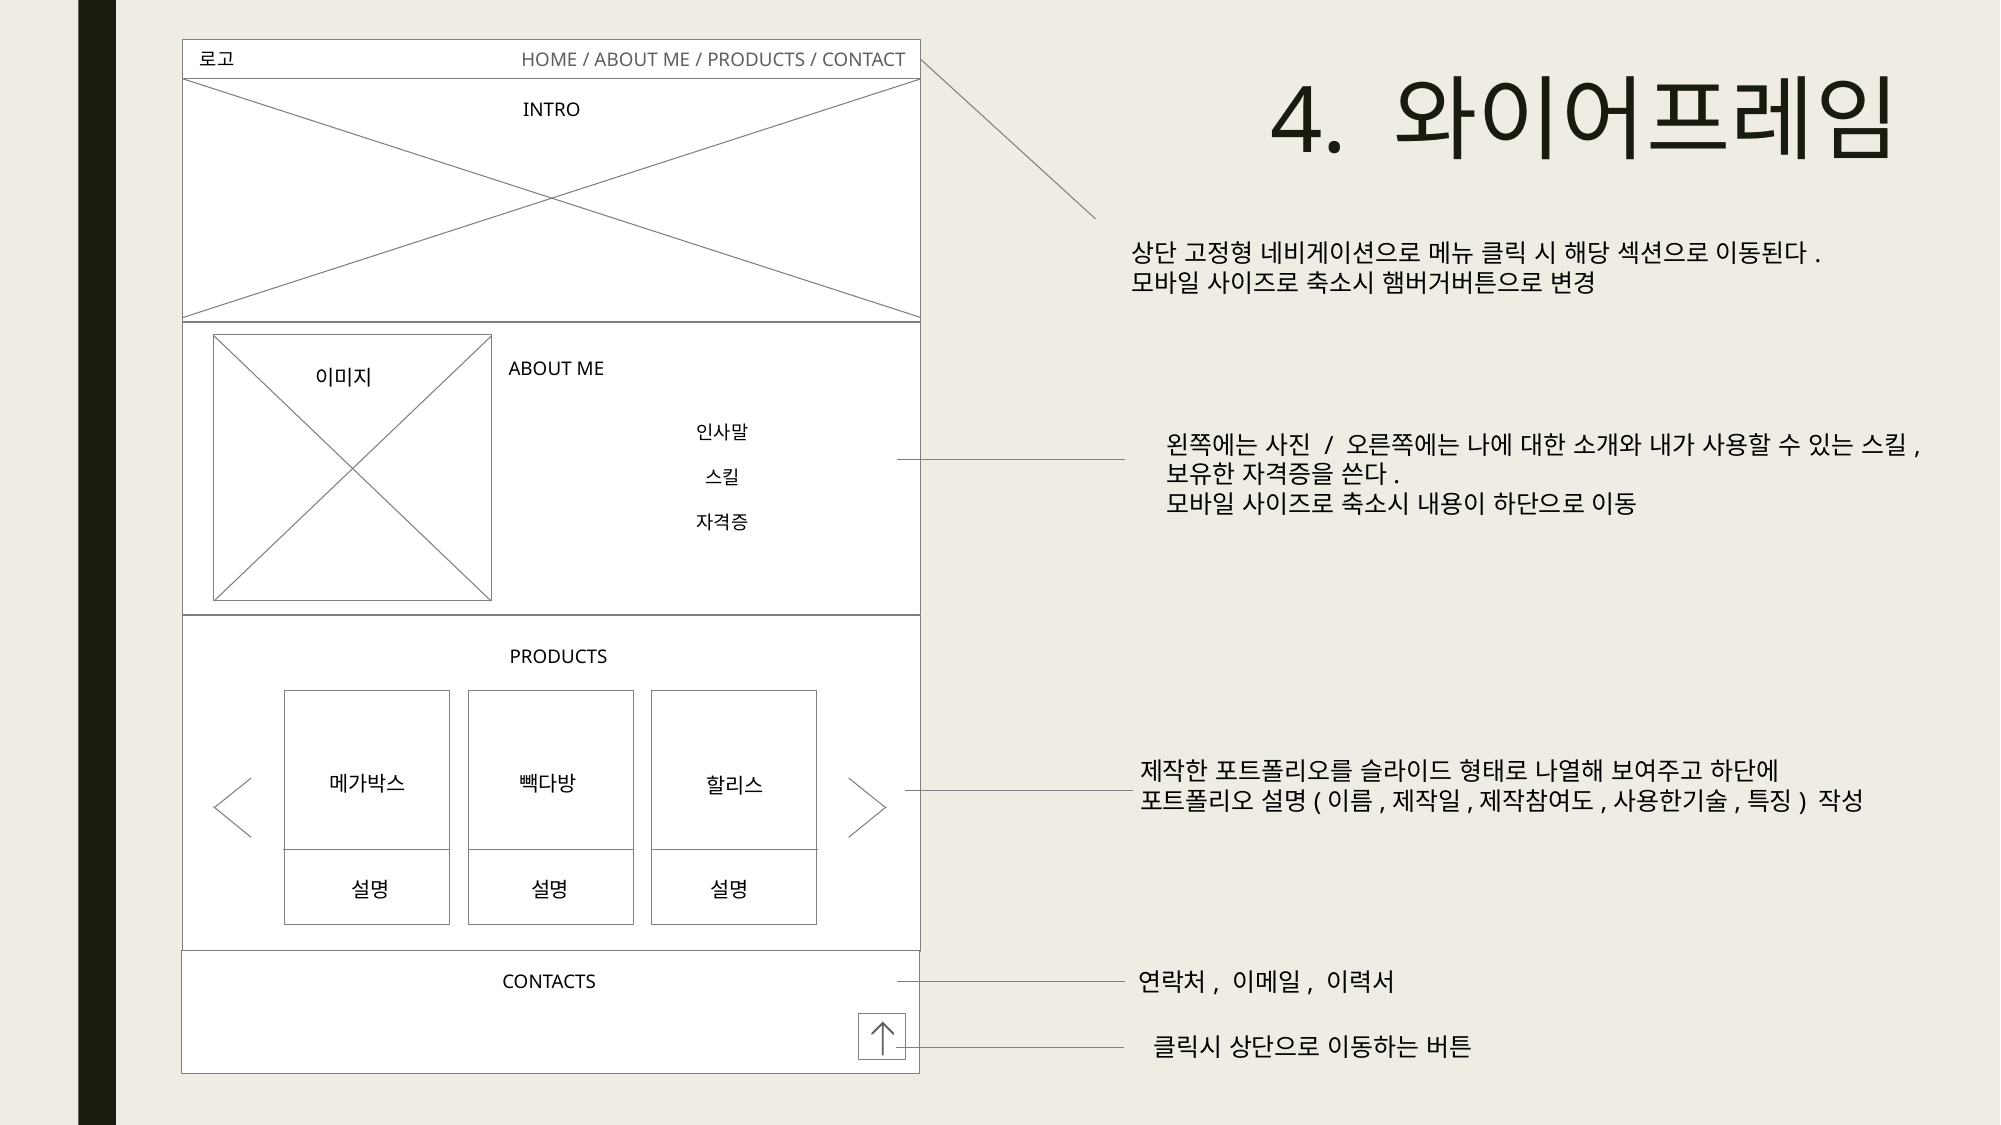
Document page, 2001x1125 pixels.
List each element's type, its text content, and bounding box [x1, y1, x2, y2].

text_box [465, 688, 636, 927]
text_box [920, 58, 1096, 219]
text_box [213, 778, 252, 838]
text_box CONTACTS [487, 962, 611, 1001]
text_box ABOUT ME [494, 349, 619, 387]
text_box [179, 948, 922, 1077]
text_box 연락처, 이메일, 이력서 [1123, 959, 1411, 1004]
text_box 로고 [184, 40, 250, 78]
text_box 설명 [336, 868, 418, 909]
title 4. 와이어프레임 [1170, 1, 2000, 246]
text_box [848, 778, 887, 838]
text_box PRODUCTS [494, 637, 623, 675]
text_box 설명 [696, 868, 777, 909]
text_box [649, 688, 820, 927]
text_box [211, 331, 494, 604]
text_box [182, 78, 921, 318]
text_box 할리스 [691, 765, 836, 806]
text_box [180, 319, 923, 612]
text_box 설명 [516, 868, 597, 909]
text_box 클릭시 상단으로 이동하는 버튼 [1138, 1024, 1489, 1070]
text_box 인사말 스킬 자격증 [681, 413, 764, 541]
text_box 제작한 포트폴리오를 슬라이드 형태로 나열해 보여주고 하단에 포트폴리오 설명(이름,제작일,제작참여도,사용한기술,특징) 작성 [1125, 747, 1880, 823]
text_box 왼쪽에는 사진 / 오른쪽에는 나에 대한 소개와 내가 사용할 수 있는 스킬, 보유한 자격증을 쓴다. 모바일 사이즈로 축소시 내용이 하단으로 이동 [1151, 421, 1936, 527]
text_box [180, 612, 923, 954]
text_box [281, 688, 452, 927]
text_box 상단 고정형 네비게이션으로 메뉴 클릭 시 해당 섹션으로 이동된다. 모바일 사이즈로 축소시 햄버거버튼으로 변경 [1116, 230, 1837, 305]
text_box 빽다방 [504, 762, 649, 803]
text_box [213, 335, 492, 601]
text_box 메가박스 [314, 762, 459, 803]
text_box [855, 1011, 908, 1063]
text_box HOME / ABOUT ME / PRODUCTS / CONTACT [180, 36, 923, 76]
text_box [871, 1021, 895, 1056]
